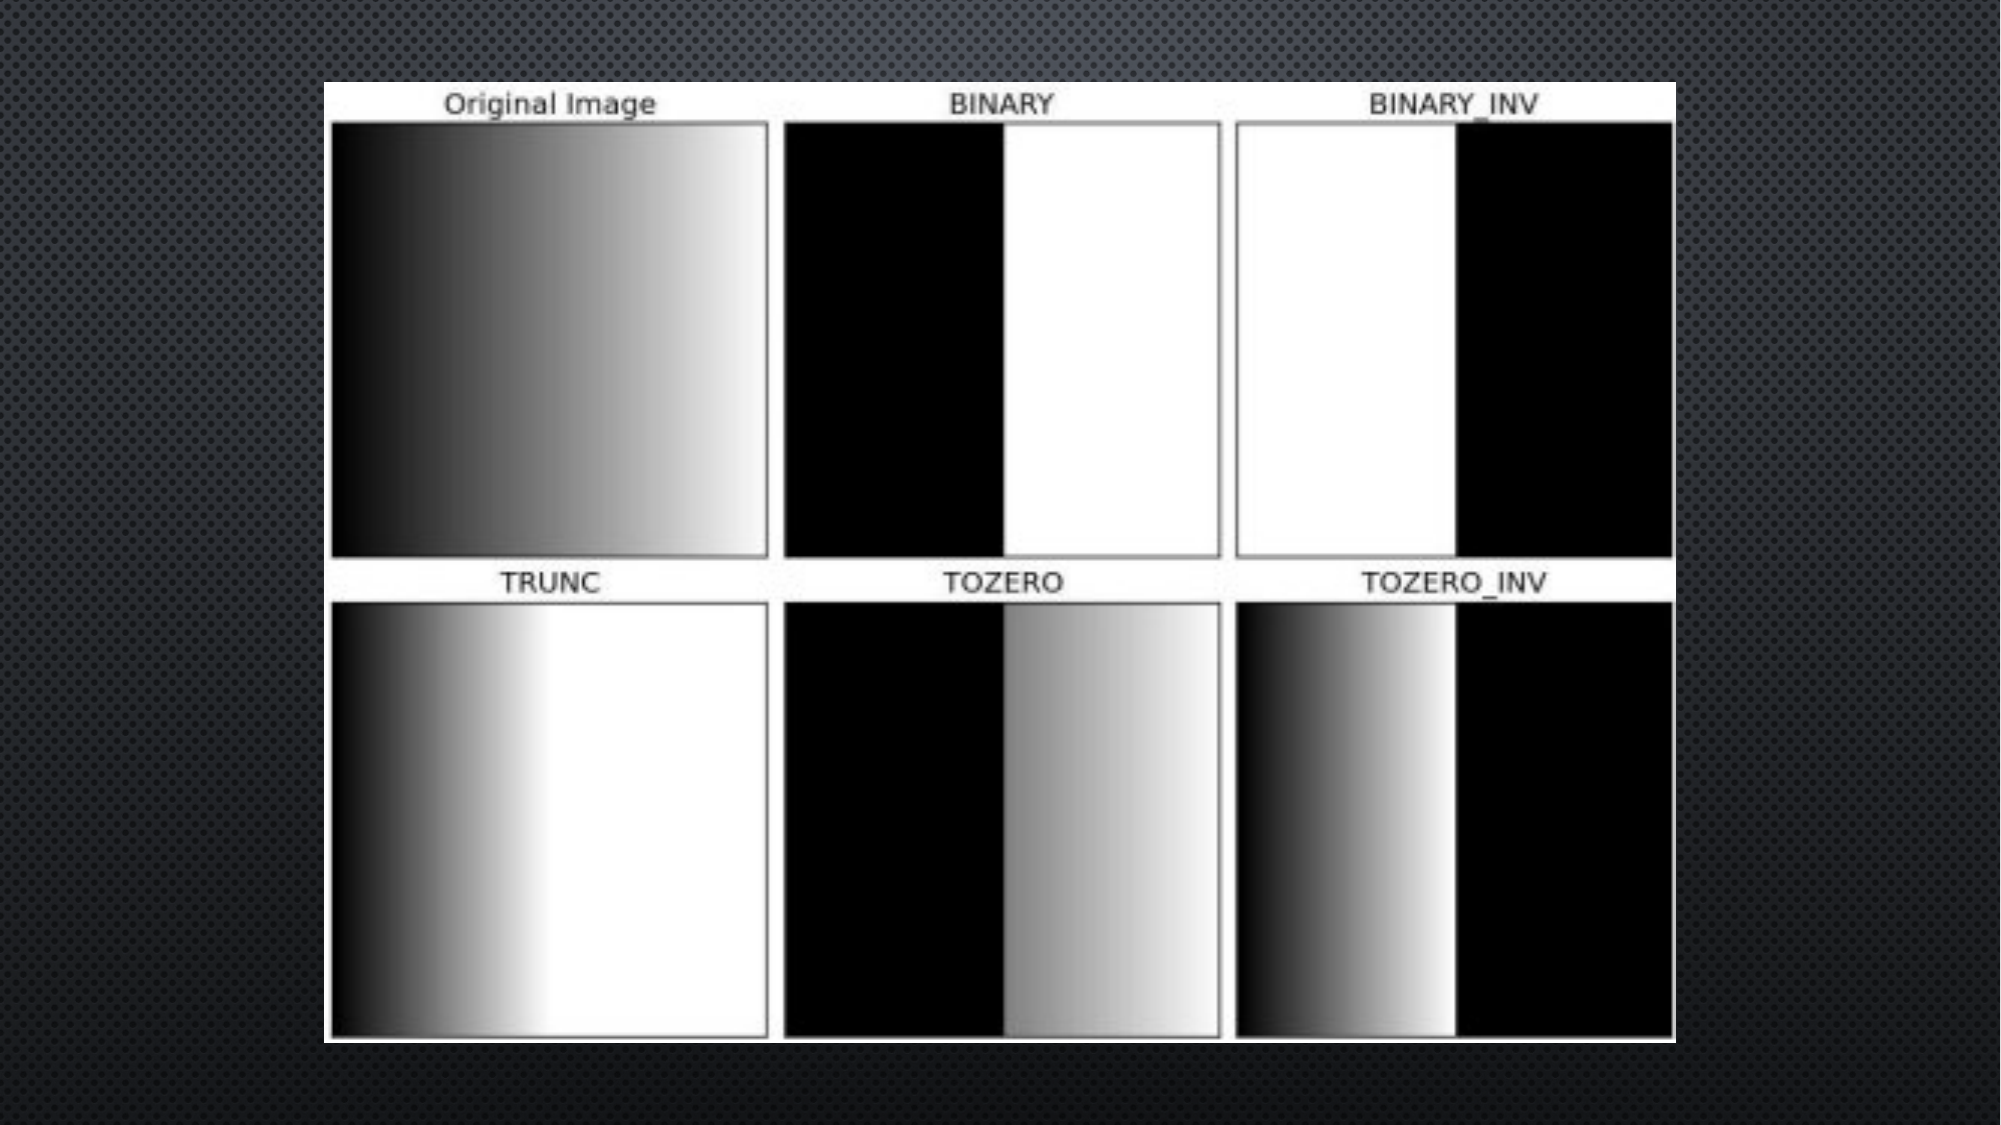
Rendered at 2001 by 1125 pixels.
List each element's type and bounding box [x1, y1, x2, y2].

picture [324, 82, 1676, 1043]
